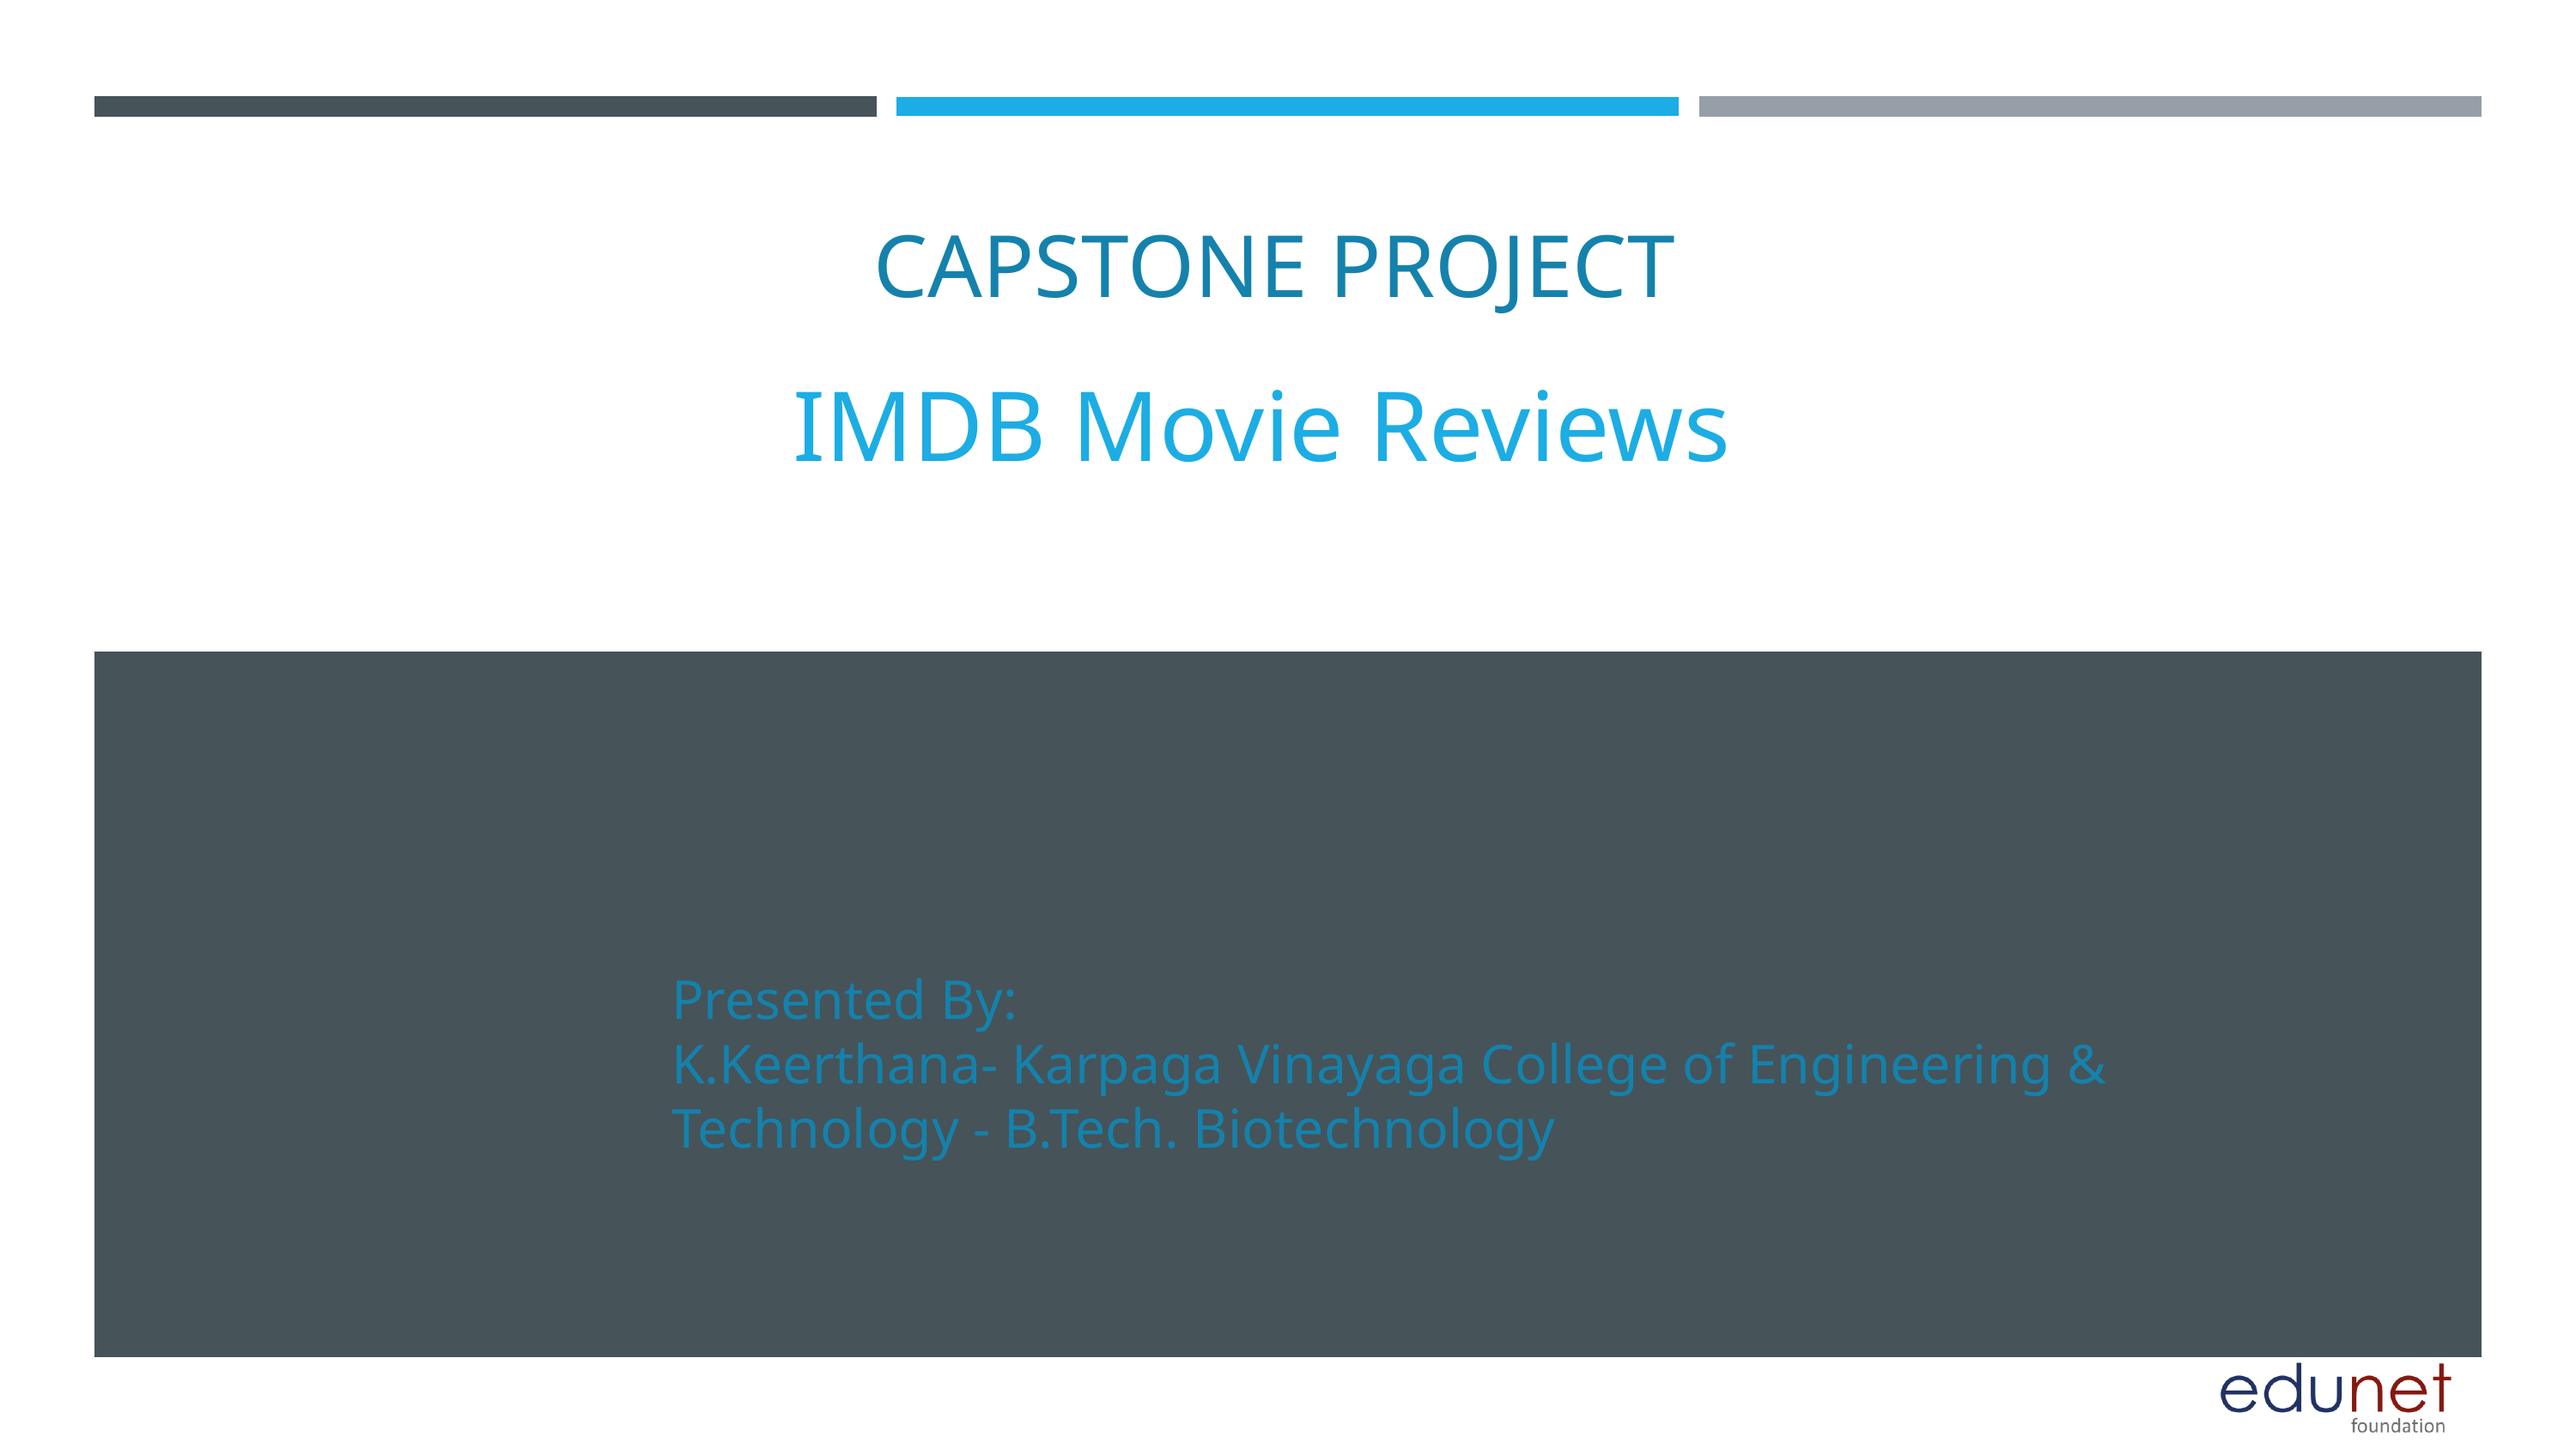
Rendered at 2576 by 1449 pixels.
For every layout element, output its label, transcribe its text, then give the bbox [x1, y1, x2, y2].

text_box IMDB Movie Reviews [308, 365, 2215, 482]
text_box CAPSTONE PROJECT [0, 211, 2576, 315]
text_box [896, 96, 1680, 117]
text_box [2215, 1367, 2454, 1437]
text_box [1698, 95, 2482, 118]
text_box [94, 96, 878, 118]
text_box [94, 652, 2482, 1357]
